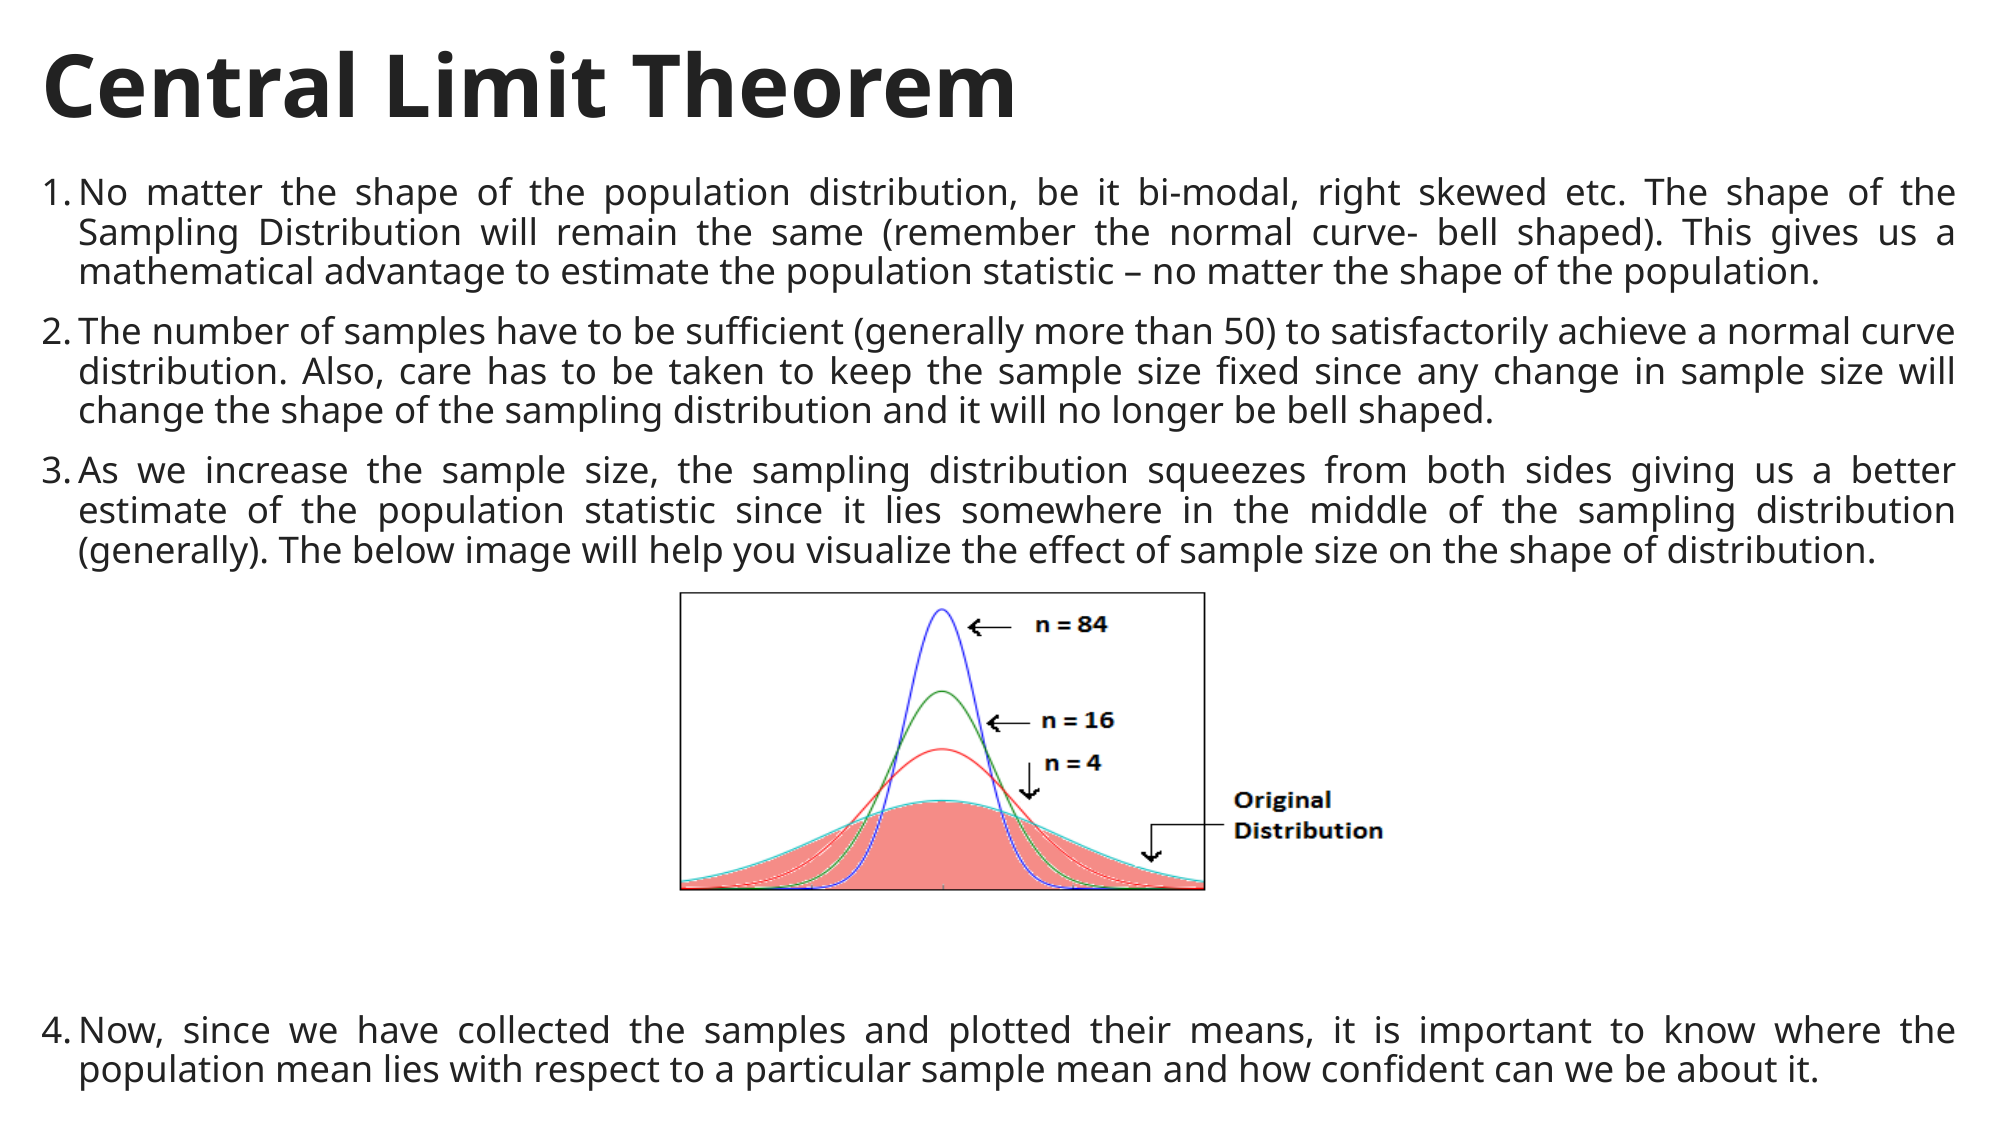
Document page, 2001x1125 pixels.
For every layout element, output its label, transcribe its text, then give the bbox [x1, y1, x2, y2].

list No matter the shape of the population distribution, be it bi-modal, right skewed etc. The shape of the Sampling Distribution will remain the same (remember the normal curve- bell shaped). This gives us a mathematical advantage to estimate the population statistic – no matter the shape of the population. The number of samples have to be sufficient (generally more than 50) to satisfactorily achieve a normal curve distribution. Also, care has to be taken to keep the sample size fixed since any change in sample size will change the shape of the sampling distribution and it will no longer be bell shaped. As we increase the sample size, the sampling distribution squeezes from both sides giving us a better estimate of the population statistic since it lies somewhere in the middle of the sampling distribution (generally). The below image will help you visualize the effect of sample size on the shape of distribution. Now, since we have collected the samples and plotted their means, it is important to know where the population mean lies with respect to a particular sample mean and how confident can we be about it. [26, 166, 1974, 1105]
title Central Limit Theorem [26, 34, 1974, 145]
picture [669, 583, 1434, 904]
